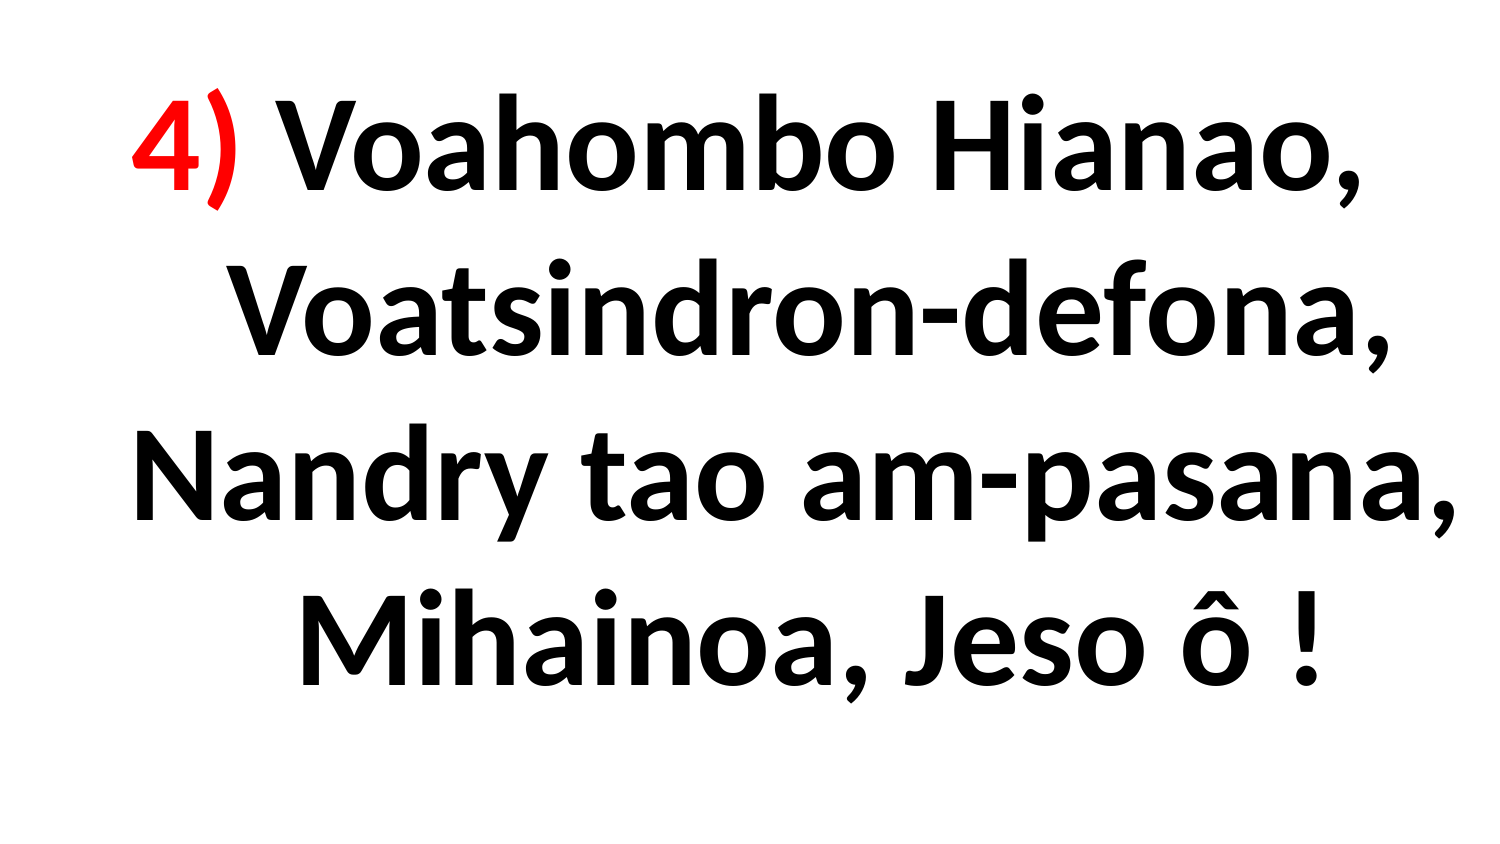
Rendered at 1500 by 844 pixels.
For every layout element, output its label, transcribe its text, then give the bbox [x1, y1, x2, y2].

title 4) Voahombo Hianao, Voatsindron-defona, Nandry tao am-pasana, Mihainoa, Jeso ô ! [0, 297, 1500, 470]
